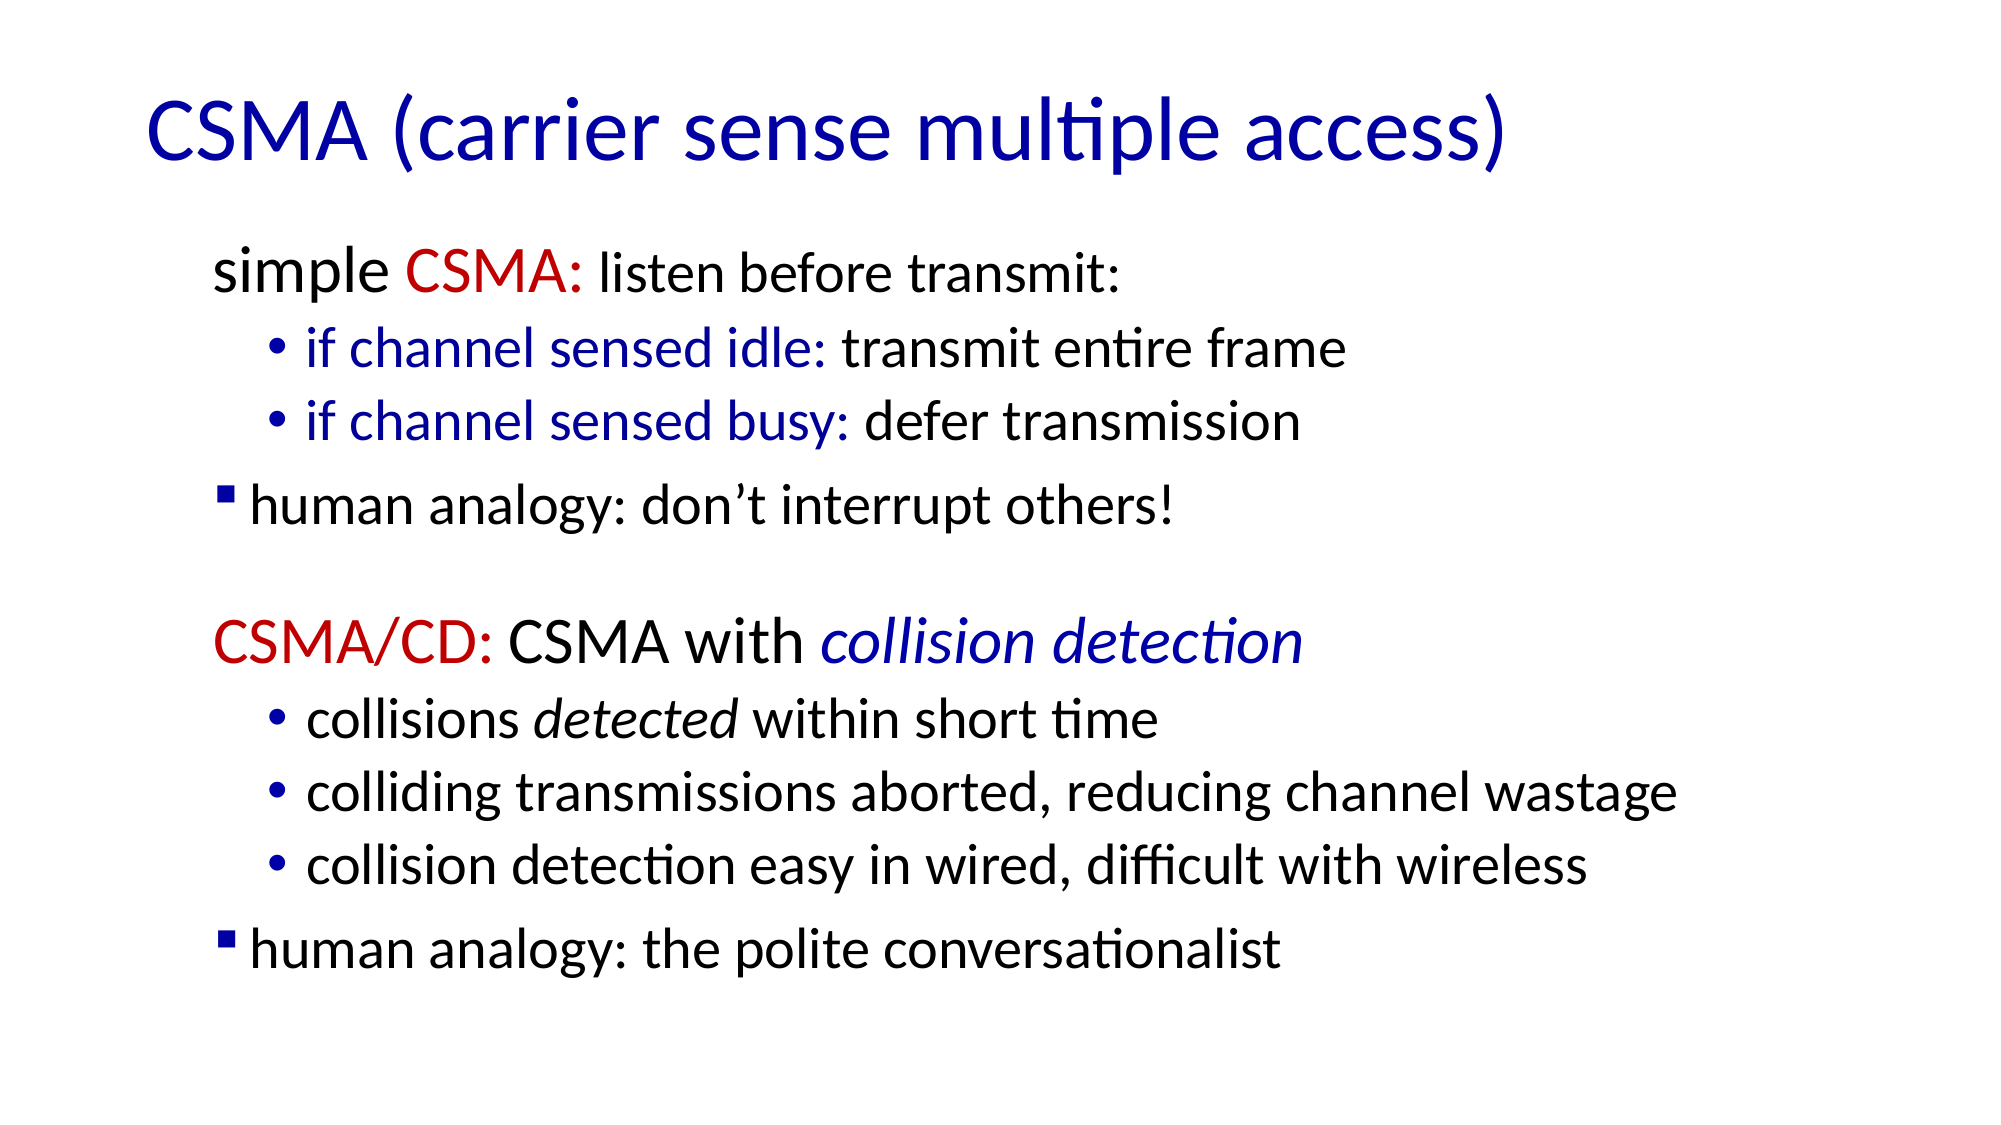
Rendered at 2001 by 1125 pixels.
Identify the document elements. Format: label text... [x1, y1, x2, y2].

text_box simple CSMA: listen before transmit: if channel sensed idle: transmit entire frame if channel sensed busy: defer transmission human analogy: don’t interrupt others! [176, 227, 1866, 592]
text_box CSMA/CD: CSMA with collision detection collisions detected within short time colliding transmissions aborted, reducing channel wastage collision detection easy in wired, difficult with wireless human analogy: the polite conversationalist [176, 598, 1844, 1035]
title CSMA (carrier sense multiple access) [131, 57, 1857, 205]
